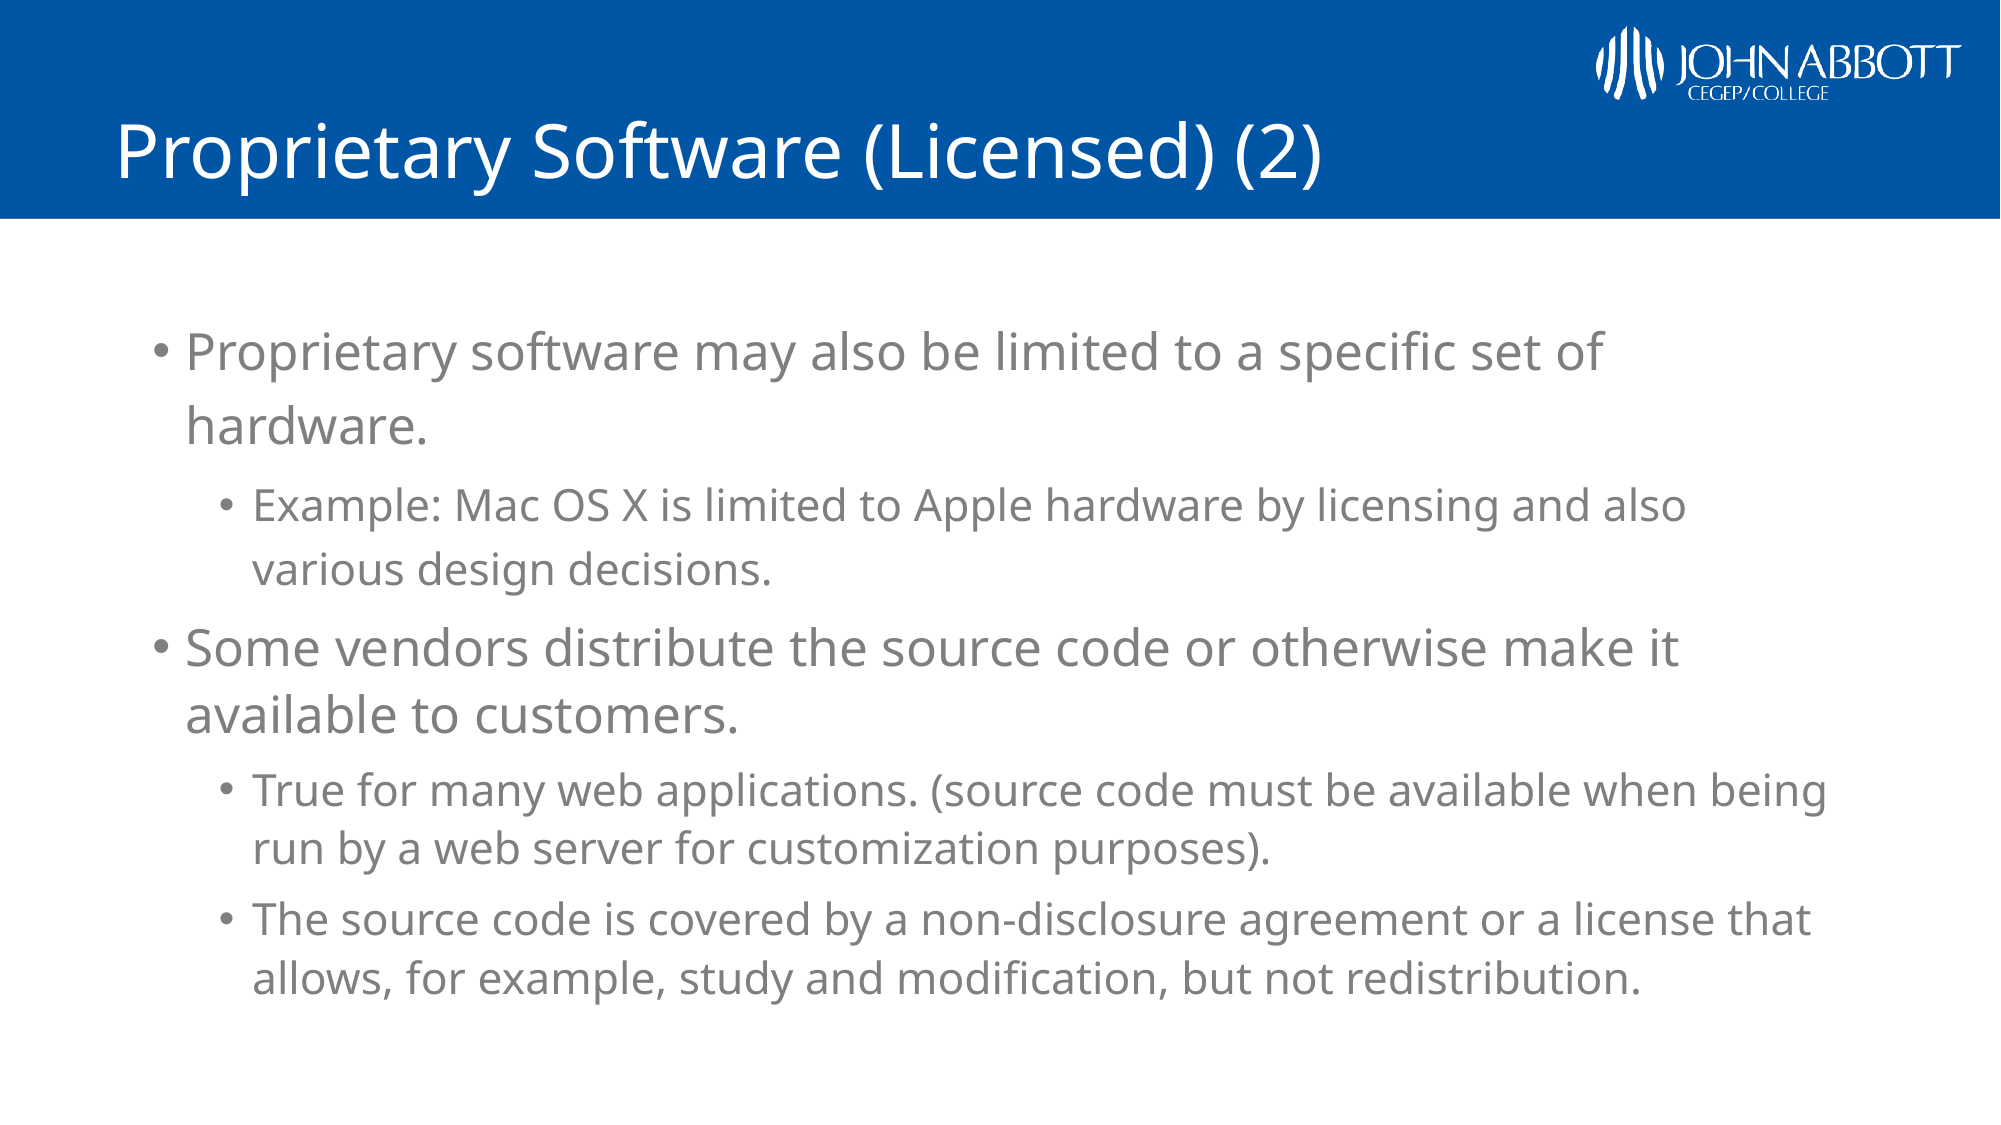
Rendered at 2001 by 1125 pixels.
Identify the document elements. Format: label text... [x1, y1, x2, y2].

list Proprietary software may also be limited to a specific set of hardware. Example: Mac OS X is limited to Apple hardware by licensing and also various design decisions. Some vendors distribute the source code or otherwise make it available to customers. True for many web applications. (source code must be available when being run by a web server for customization purposes). The source code is covered by a non-disclosure agreement or a license that allows, for example, study and modification, but not redistribution. [137, 299, 1863, 1014]
picture [1863, 26, 1962, 100]
title Proprietary Software (Licensed) (2) [99, 0, 1863, 202]
